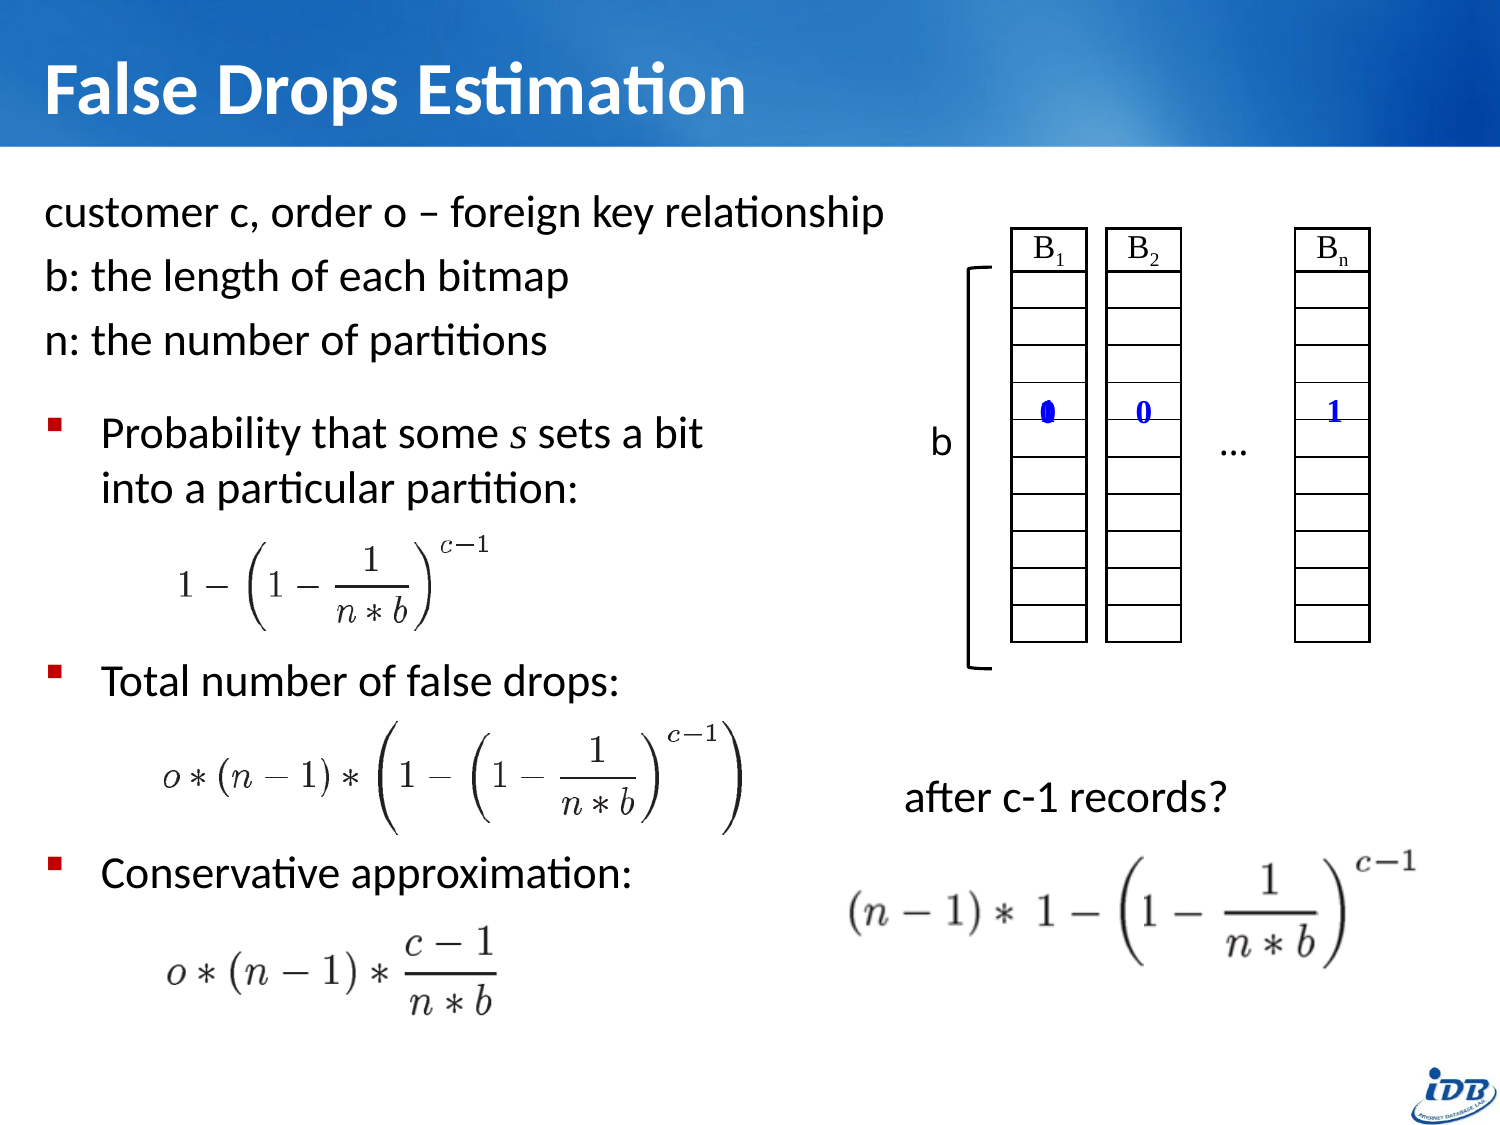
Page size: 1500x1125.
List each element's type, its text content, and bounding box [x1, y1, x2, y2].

table_cell [1013, 532, 1085, 567]
text_box [967, 266, 992, 670]
table_cell [1108, 383, 1120, 419]
table_cell [1296, 606, 1368, 641]
table_cell [1296, 532, 1368, 567]
table_cell [1296, 273, 1368, 307]
table_cell [1296, 458, 1368, 493]
table_cell [1108, 458, 1180, 493]
table_cell [1108, 273, 1180, 307]
table_cell [1013, 420, 1085, 456]
table_cell [1108, 420, 1180, 456]
table_cell [1013, 309, 1085, 344]
table_cell [1013, 495, 1085, 530]
picture [0, 0, 1500, 1125]
table_cell [1296, 495, 1368, 530]
table_cell [1296, 346, 1368, 382]
text_box after c-1 records? [889, 758, 1279, 840]
table_cell [1108, 532, 1180, 567]
table_cell [1013, 346, 1085, 382]
table_cell [1296, 569, 1368, 604]
text_box b [915, 410, 969, 471]
table_cell [1108, 606, 1180, 641]
table_header B2 [1108, 230, 1180, 270]
text_box 0 [1024, 382, 1084, 438]
table_cell [1296, 309, 1368, 344]
table_header Bn [1296, 230, 1368, 270]
table_cell [1013, 569, 1085, 604]
table_cell [1108, 309, 1180, 344]
table_cell [1108, 346, 1180, 382]
table_cell [1108, 495, 1180, 530]
table_header B1 [1013, 230, 1085, 270]
list customer c, order o – foreign key relationship b: the length of each bitmap n: the number of partitions Probability that some s sets a bit into a particular partition: Total number of false drops: Conservative approximation: [29, 174, 1471, 1012]
table_cell [1013, 383, 1024, 419]
table_cell [1296, 383, 1311, 419]
text_box … [1204, 410, 1264, 471]
table_cell [1013, 458, 1085, 493]
text_box 0 [1120, 382, 1180, 438]
text_box 1 [1311, 381, 1371, 437]
table_cell [1013, 606, 1085, 641]
title False Drops Estimation [29, 19, 1471, 149]
table_cell [1013, 273, 1085, 307]
table_cell [1296, 420, 1368, 456]
table_cell [1108, 569, 1180, 604]
